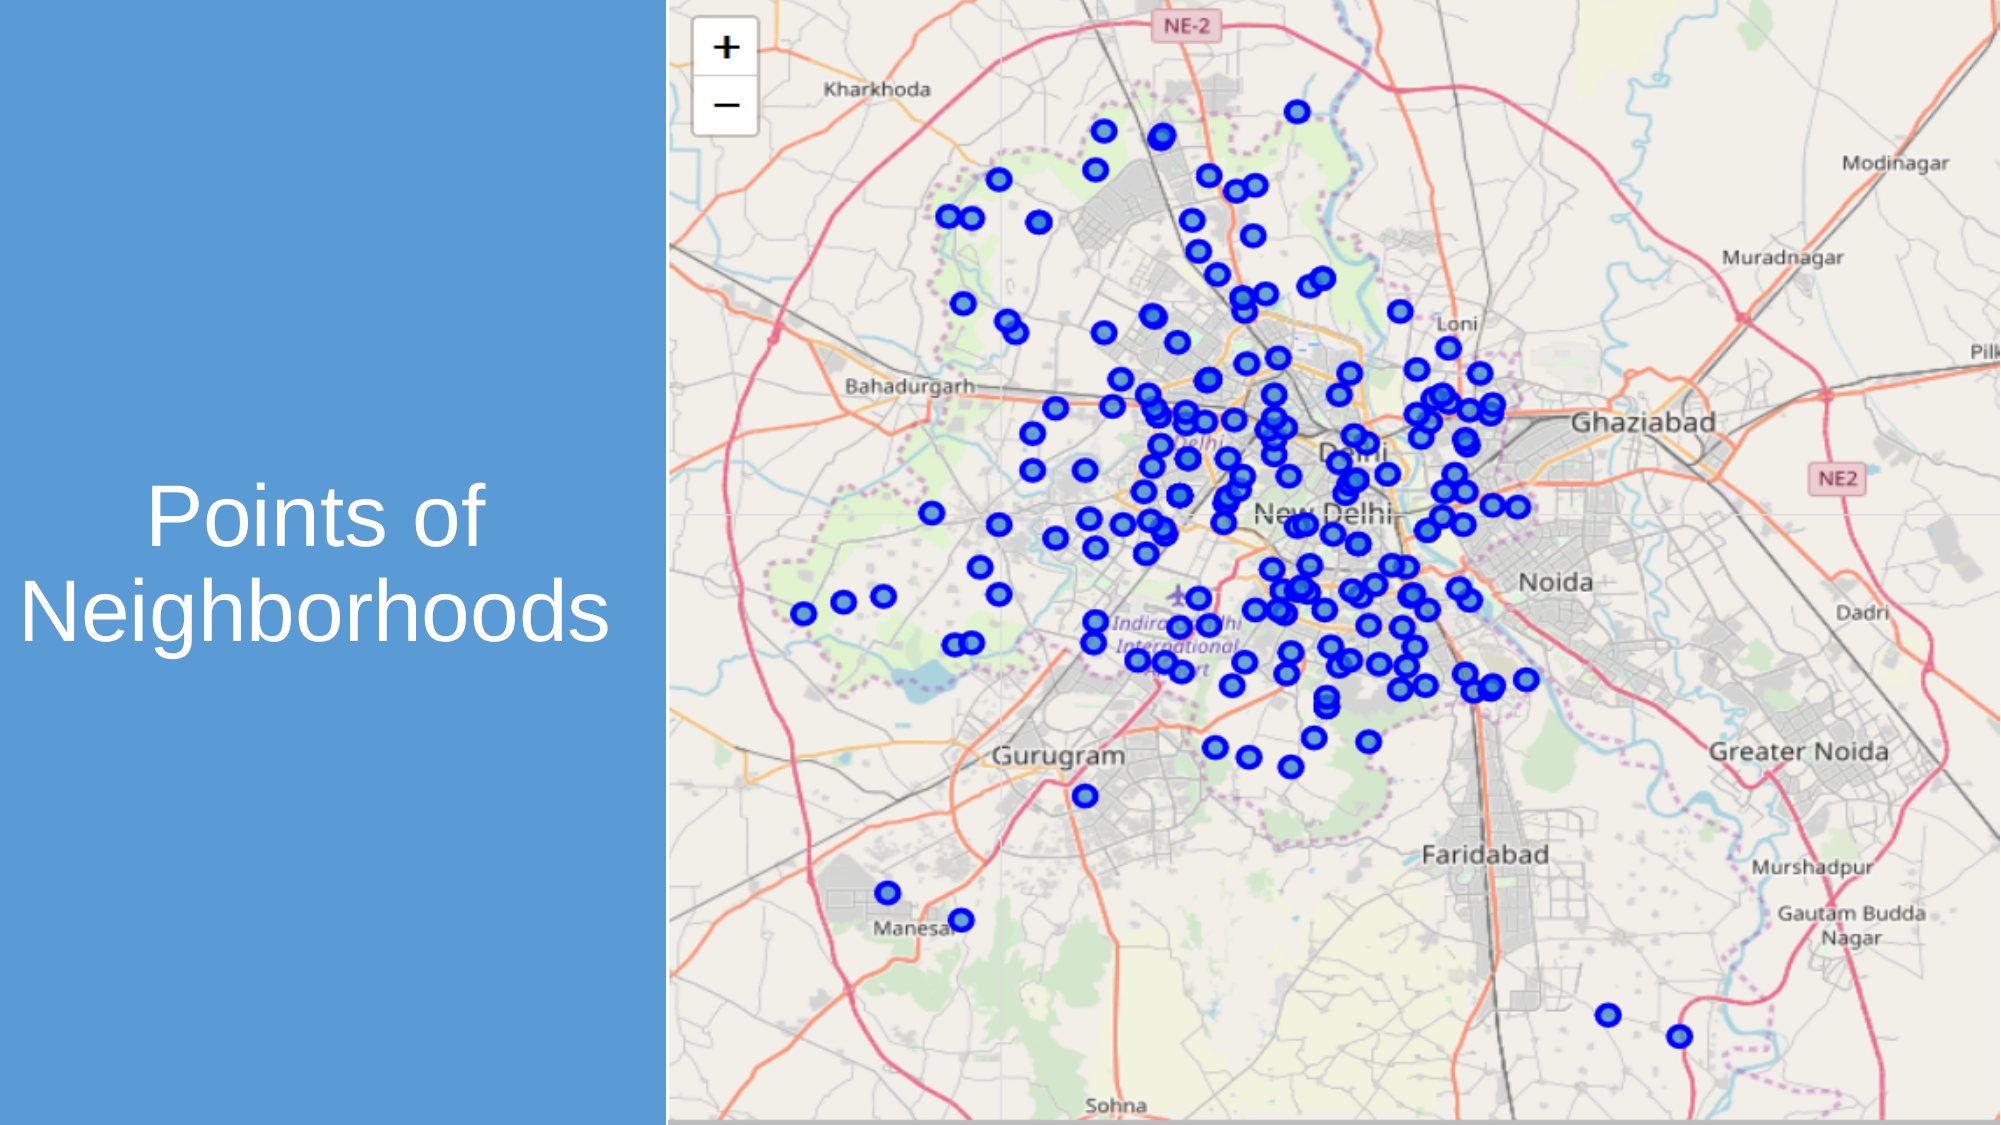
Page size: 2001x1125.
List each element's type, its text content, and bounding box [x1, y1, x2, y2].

title Points of Neighborhoods [0, 104, 631, 1026]
picture [668, 0, 2000, 1125]
text_box [0, 0, 667, 1125]
